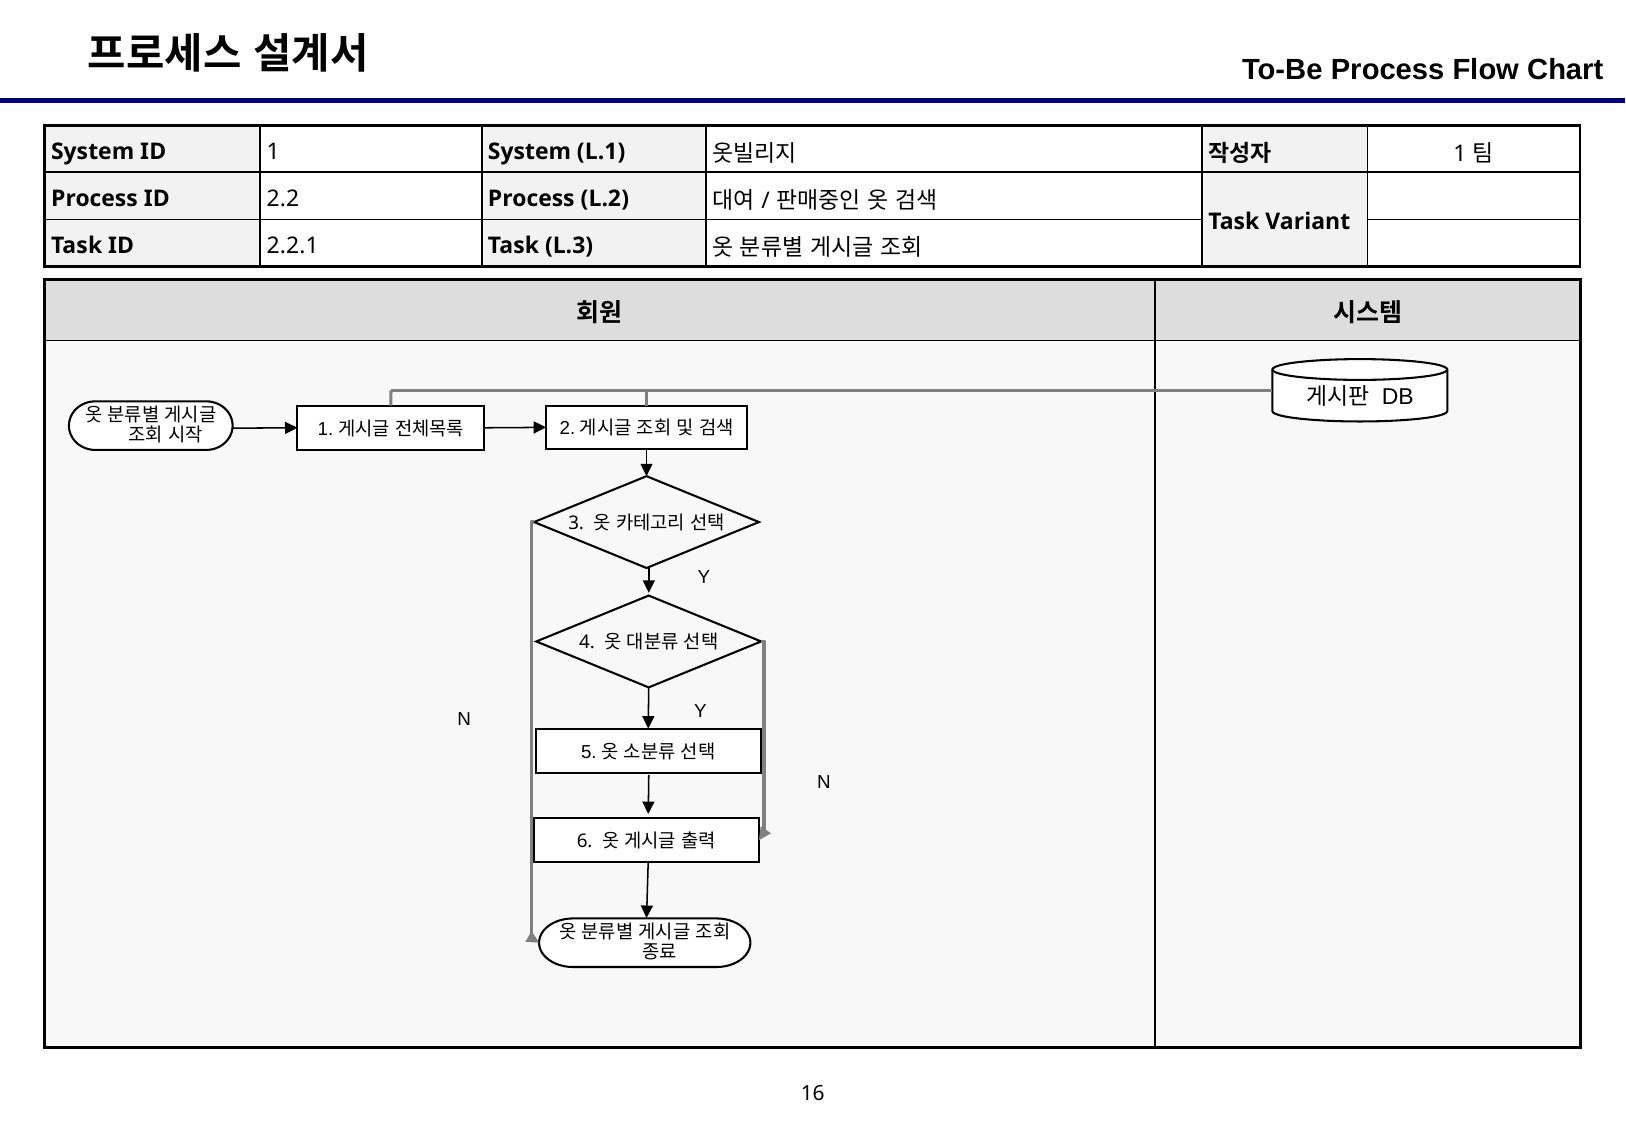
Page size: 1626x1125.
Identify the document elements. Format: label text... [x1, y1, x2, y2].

text_box 게시판 DB [1272, 359, 1448, 422]
table_header 1팀 [1368, 127, 1579, 171]
text_box 2.게시글 조회 및 검색 [546, 405, 747, 449]
table_cell Process ID [46, 173, 259, 219]
table_header System (L.1) [483, 127, 705, 171]
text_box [533, 521, 540, 943]
text_box 6. 옷 게시글 출력 [544, 818, 759, 863]
table_cell 시스템에게 회원(대여자)의 가상지갑에 있는 금액(보증금+대여금)이 회원(공유자)가 명시한 만큼 전달됨 [648, 392, 1154, 399]
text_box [758, 641, 762, 841]
table_cell 대여/판매중인 옷 검색 [707, 173, 1201, 219]
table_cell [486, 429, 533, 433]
table_cell [46, 341, 1154, 1046]
table_header 회원 [46, 281, 1154, 340]
table_cell [1156, 341, 1579, 1046]
text_box N [441, 699, 487, 737]
text_box 5.옷 소분류 선택 [544, 728, 753, 773]
text_box 1.게시글 전체목록 [297, 405, 485, 450]
table_header 1 [261, 127, 481, 171]
table_header System ID [46, 127, 259, 171]
text_box 4. 옷 대분류 선택 [544, 596, 761, 687]
list To-Be Process Flow Chart [1107, 42, 1604, 102]
table_cell Task (L.3) [483, 220, 705, 265]
table_cell 2.2 [261, 173, 481, 219]
text_box Y [681, 557, 727, 595]
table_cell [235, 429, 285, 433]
table_cell Task Variant [1203, 173, 1367, 265]
table_cell 옷 분류별 게시글 조회 [707, 220, 1201, 265]
text_box Y [677, 691, 724, 729]
text_box 옷 분류별 게시글 조회 종료 [540, 918, 751, 968]
table_cell 시스템에게 회원(대여자)의 가상지갑에 있는 금액(보증금+대여금)이 회원(공유자)가 명시한 만큼 전달됨 [398, 392, 645, 400]
text_box 옷 분류별 게시글 조회 시작 [68, 401, 233, 450]
table_header 작성자 [1203, 127, 1367, 171]
table_header 시스템 [1156, 281, 1579, 340]
table_cell [1368, 220, 1579, 265]
table_cell 2.2.1 [261, 220, 481, 265]
text_box 3. 옷 카테고리 선택 [536, 477, 759, 568]
table_header 옷빌리지 [707, 127, 1201, 171]
table_cell Process (L.2) [483, 173, 705, 219]
text_box N [801, 762, 847, 800]
table_cell [1368, 173, 1579, 219]
table_cell Task ID [46, 220, 259, 265]
